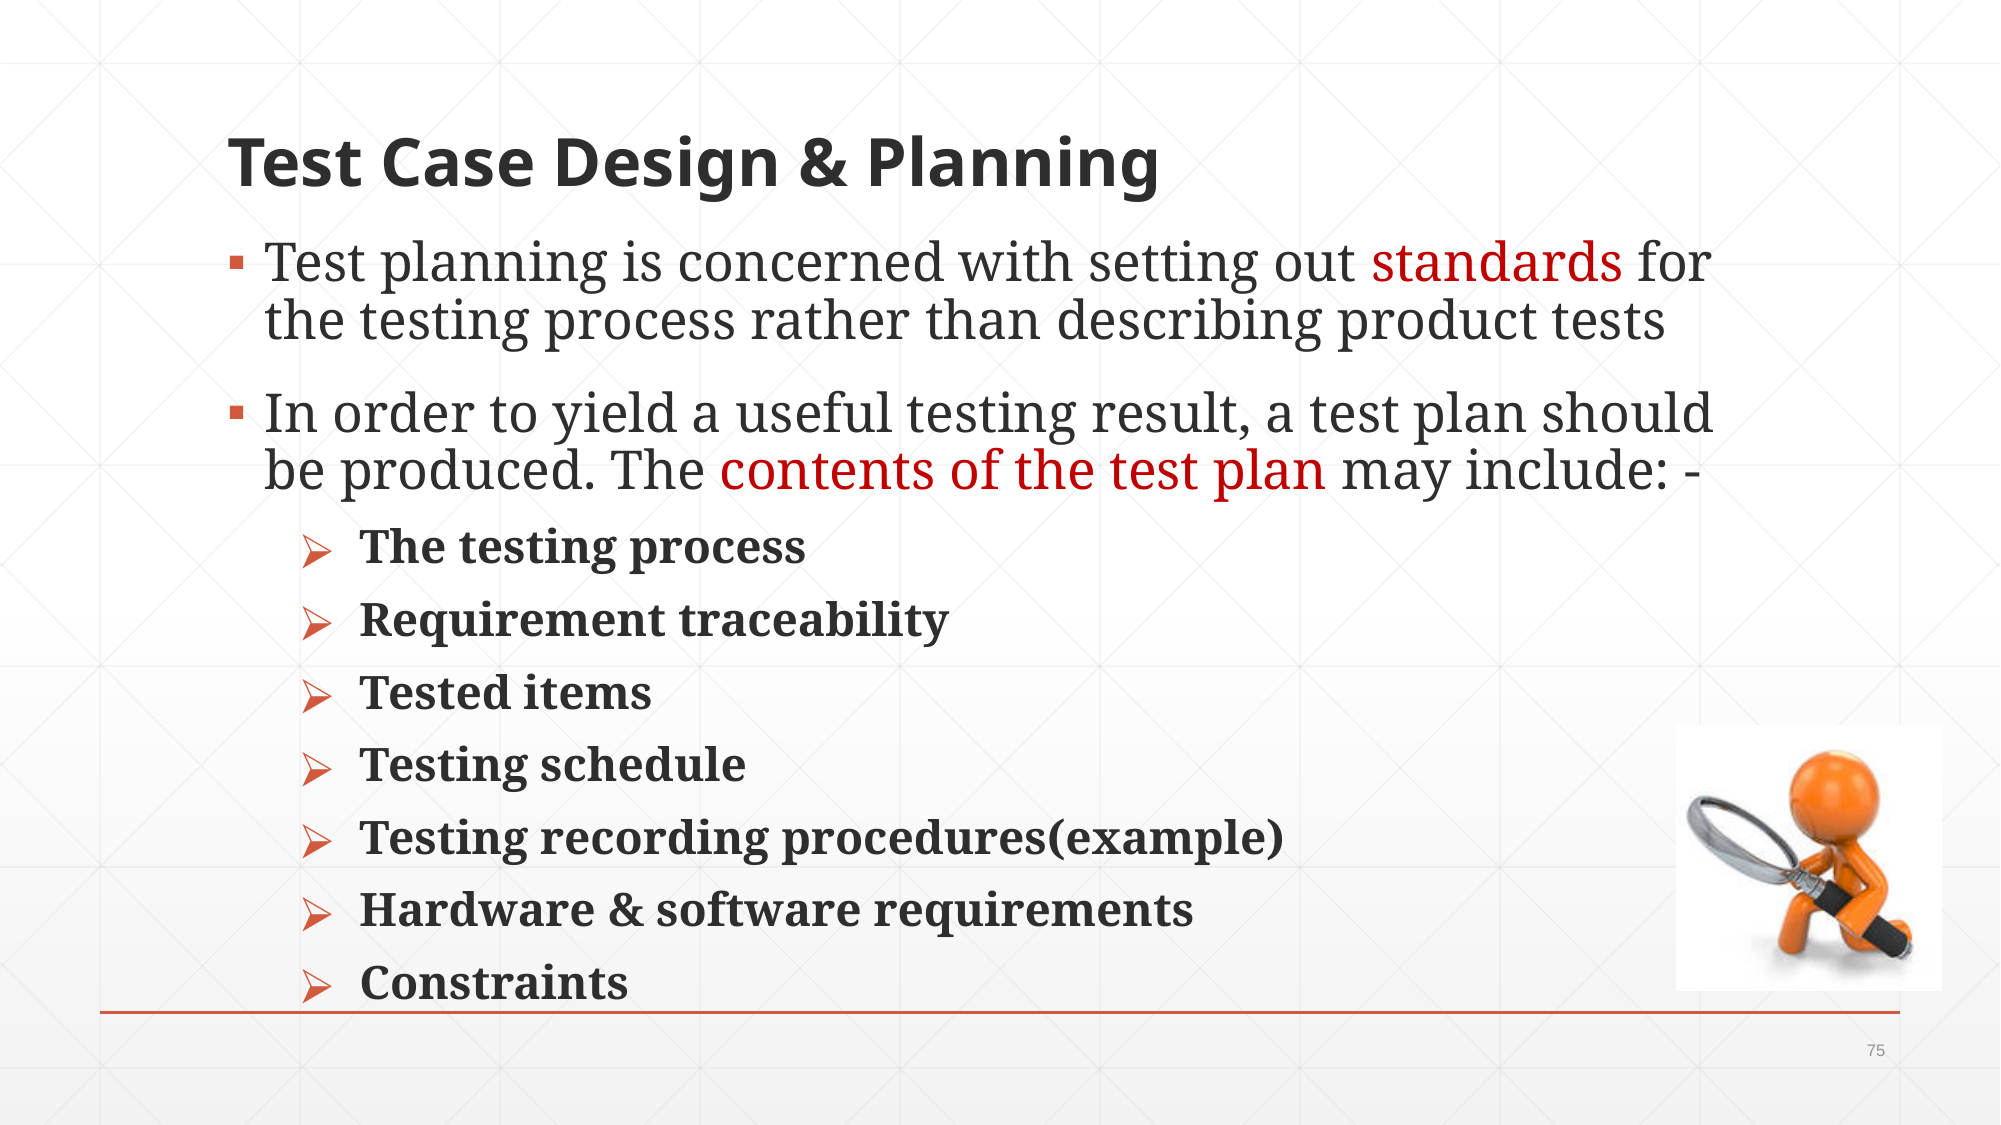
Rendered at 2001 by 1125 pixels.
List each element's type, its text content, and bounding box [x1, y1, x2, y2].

slide_number ‹#› [1749, 1031, 1901, 1069]
title Test Case Design & Planning [212, 82, 1788, 209]
picture [1675, 724, 1943, 992]
list Test planning is concerned with setting out standards for the testing process rather than describing product tests In order to yield a useful testing result, a test plan should be produced. The contents of the test plan may include: - The testing process Requirement traceability Tested items Testing schedule Testing recording procedures(example) Hardware & software requirements Constraints [212, 228, 1788, 1032]
